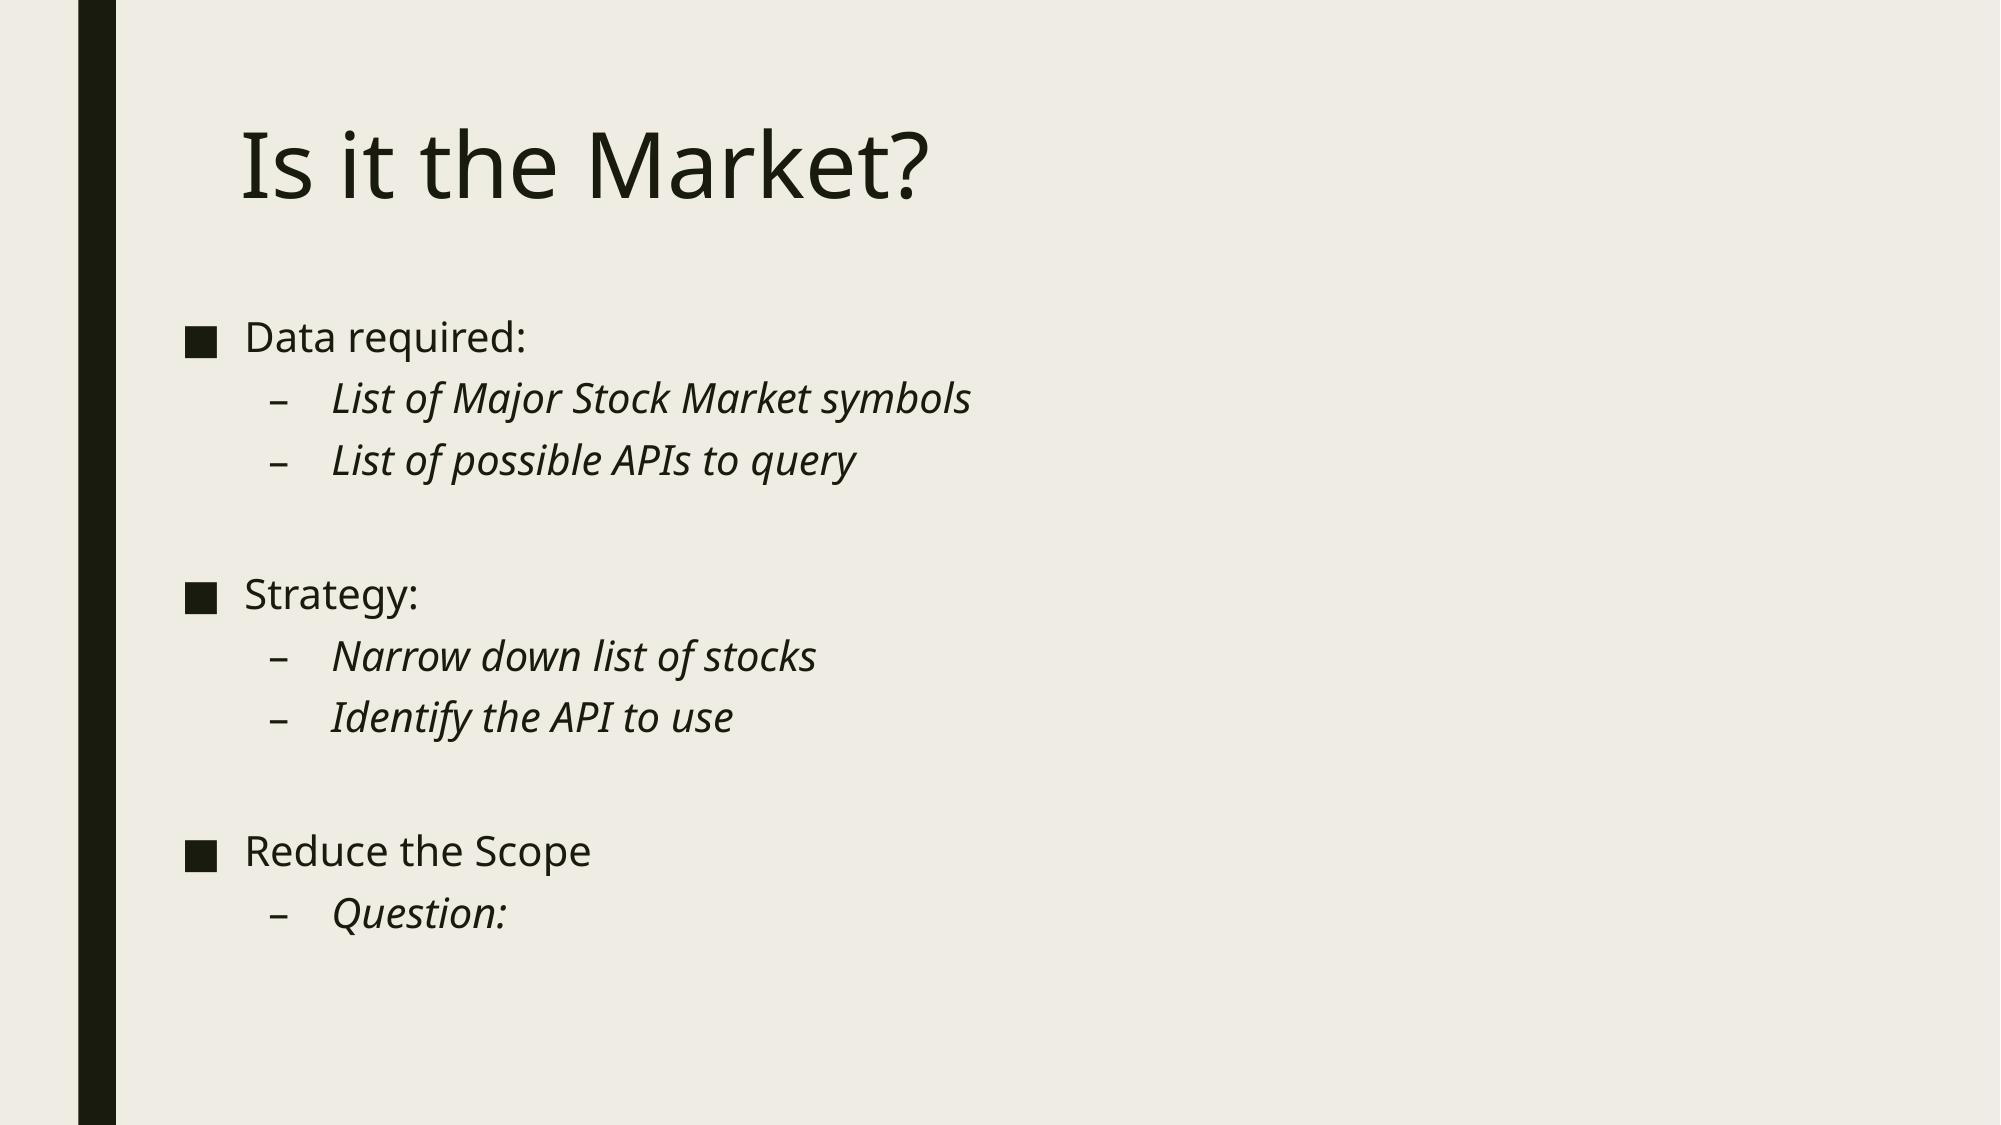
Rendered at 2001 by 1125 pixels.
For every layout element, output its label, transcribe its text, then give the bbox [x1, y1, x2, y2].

title Is it the Market? [225, 112, 1800, 282]
text_box Data required: List of Major Stock Market symbols List of possible APIs to query Strategy: Narrow down list of stocks Identify the API to use Reduce the Scope Question: [166, 307, 1892, 1104]
